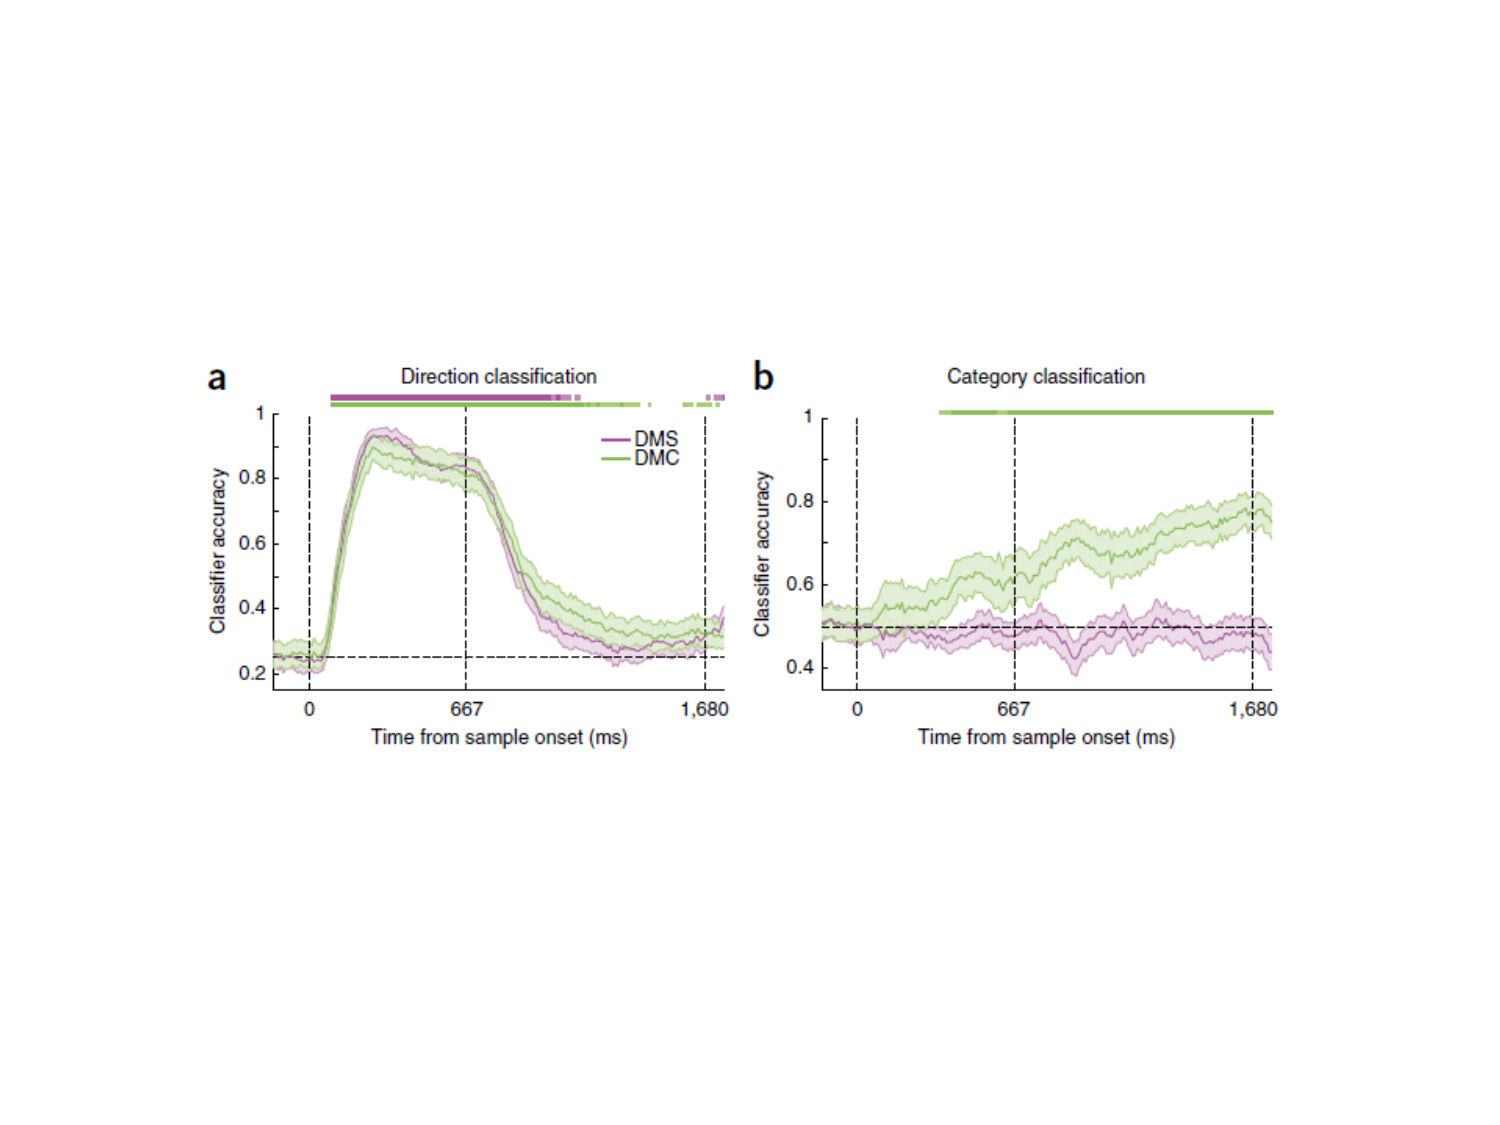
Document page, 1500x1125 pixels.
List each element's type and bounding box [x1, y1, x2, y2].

picture [201, 354, 1299, 771]
